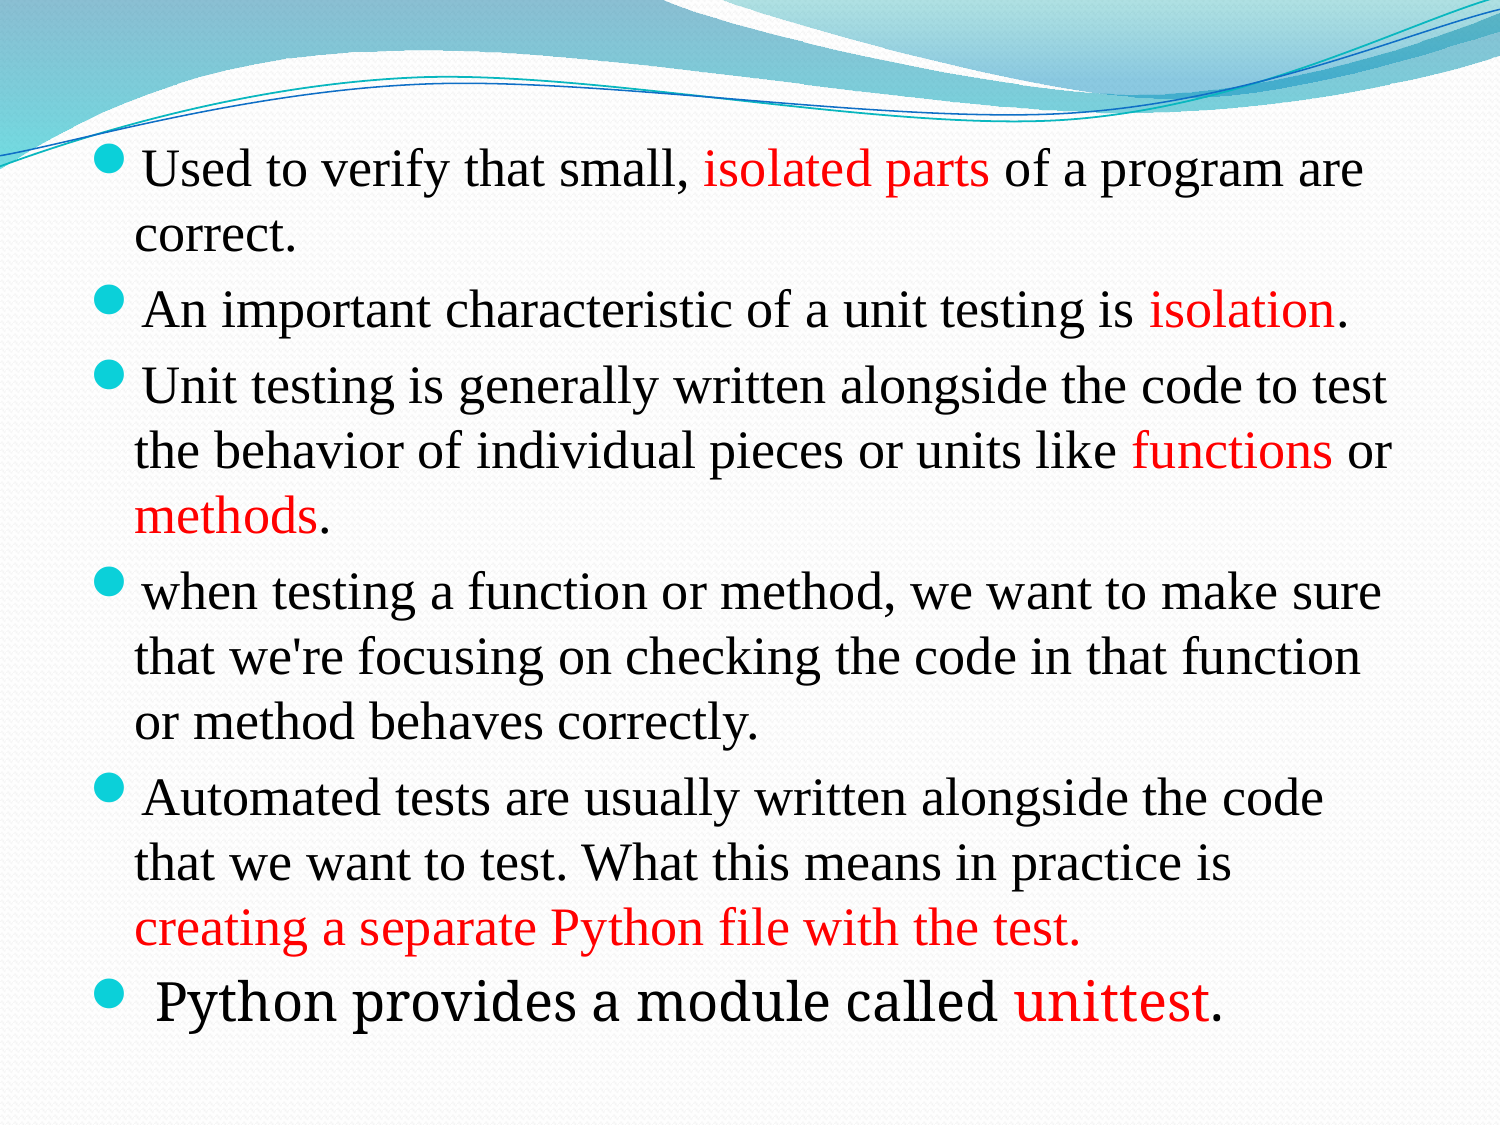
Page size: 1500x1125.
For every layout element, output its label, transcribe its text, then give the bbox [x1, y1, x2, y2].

list Used to verify that small, isolated parts of a program are correct. An important characteristic of a unit testing is isolation. Unit testing is generally written alongside the code to test the behavior of individual pieces or units like functions or methods. when testing a function or method, we want to make sure that we're focusing on checking the code in that function or method behaves correctly. Automated tests are usually written alongside the code that we want to test. What this means in practice is creating a separate Python file with the test. Python provides a module called unittest. [75, 125, 1425, 1075]
